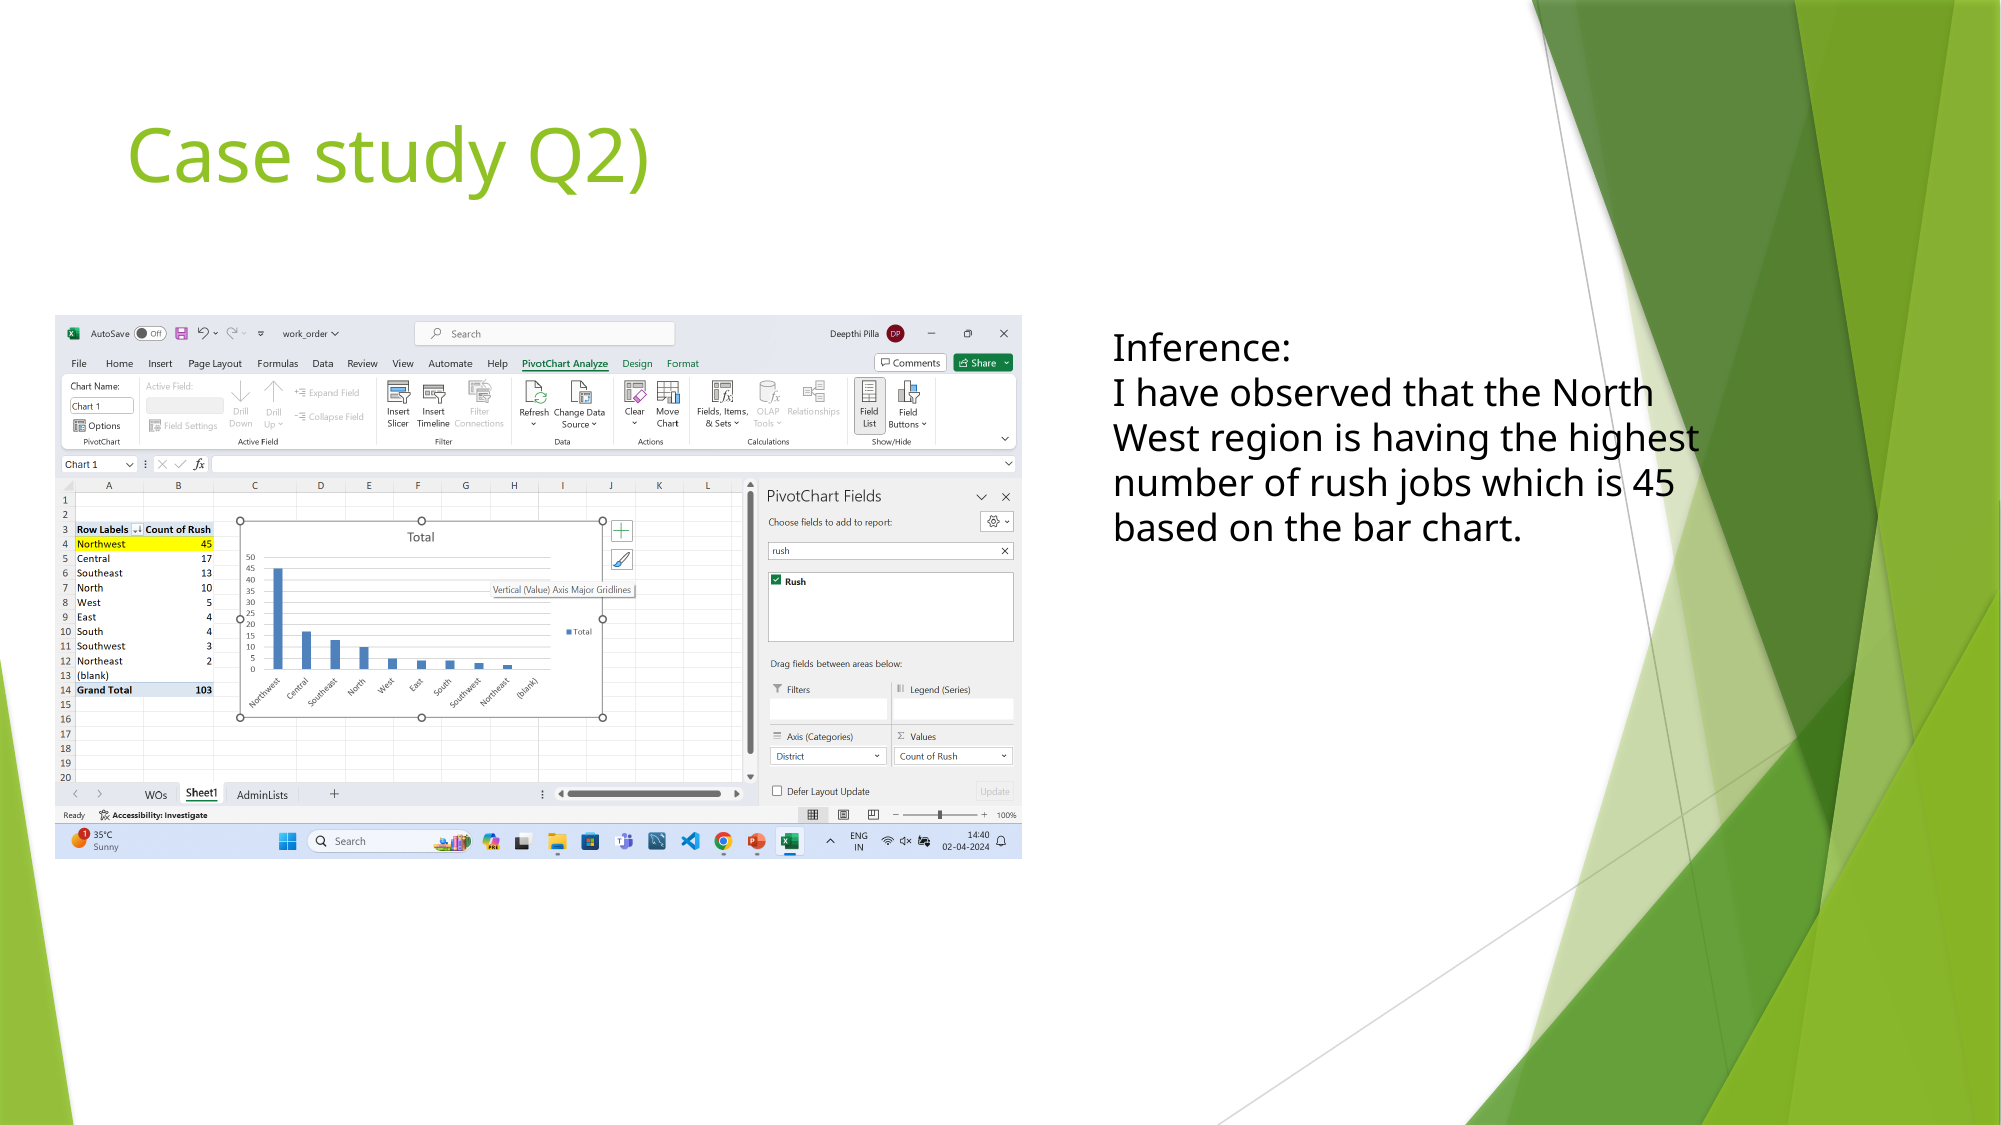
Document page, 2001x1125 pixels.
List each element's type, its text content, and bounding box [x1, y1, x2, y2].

title Case study Q2) [111, 99, 1522, 317]
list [55, 314, 1022, 860]
text_box Inference: I have observed that the North West region is having the highest number of rush jobs which is 45 based on the bar chart. [1098, 316, 1727, 602]
